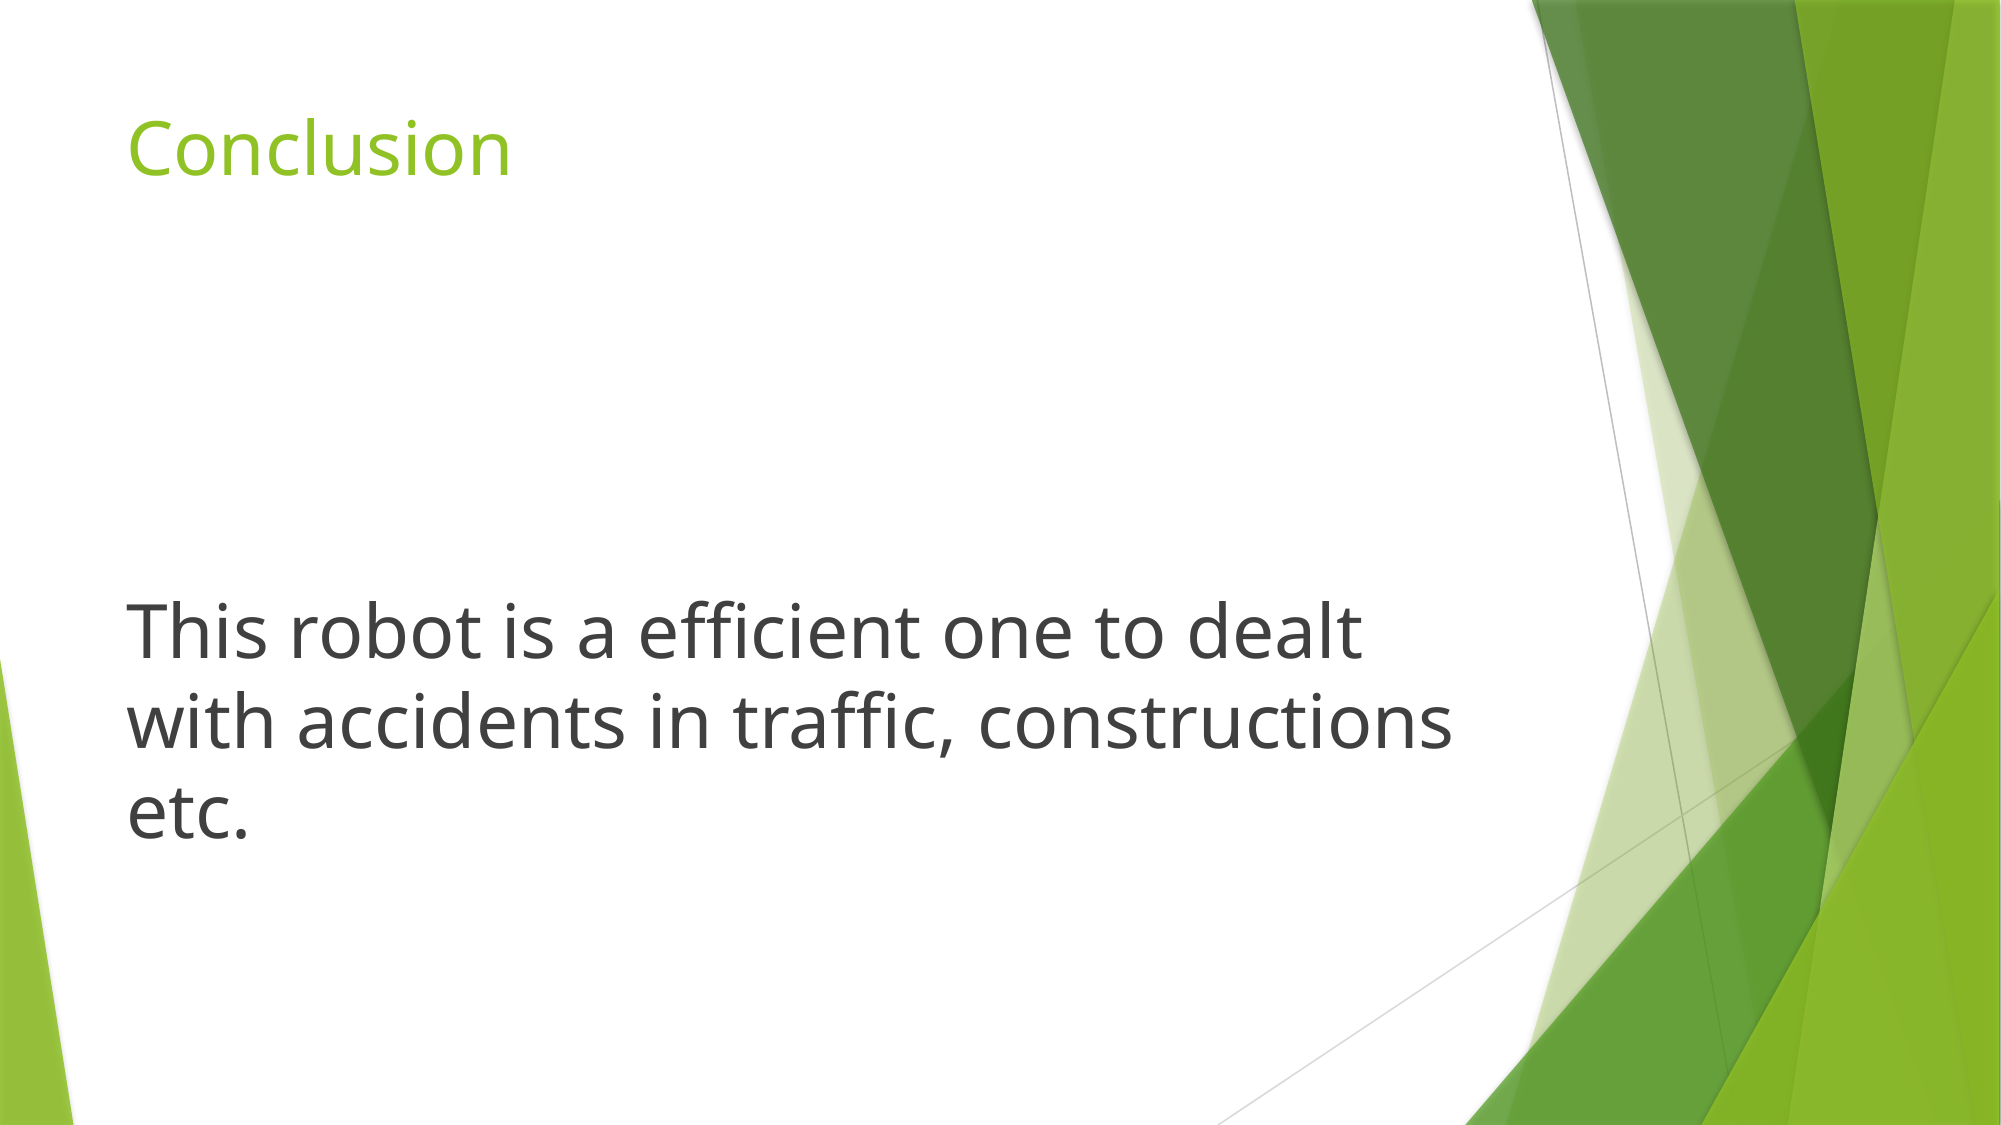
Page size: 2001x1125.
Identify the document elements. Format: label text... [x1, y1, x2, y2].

list This robot is a efficient one to dealt with accidents in traffic, constructions etc. [111, 354, 1522, 992]
title Conclusion [111, 92, 1533, 325]
